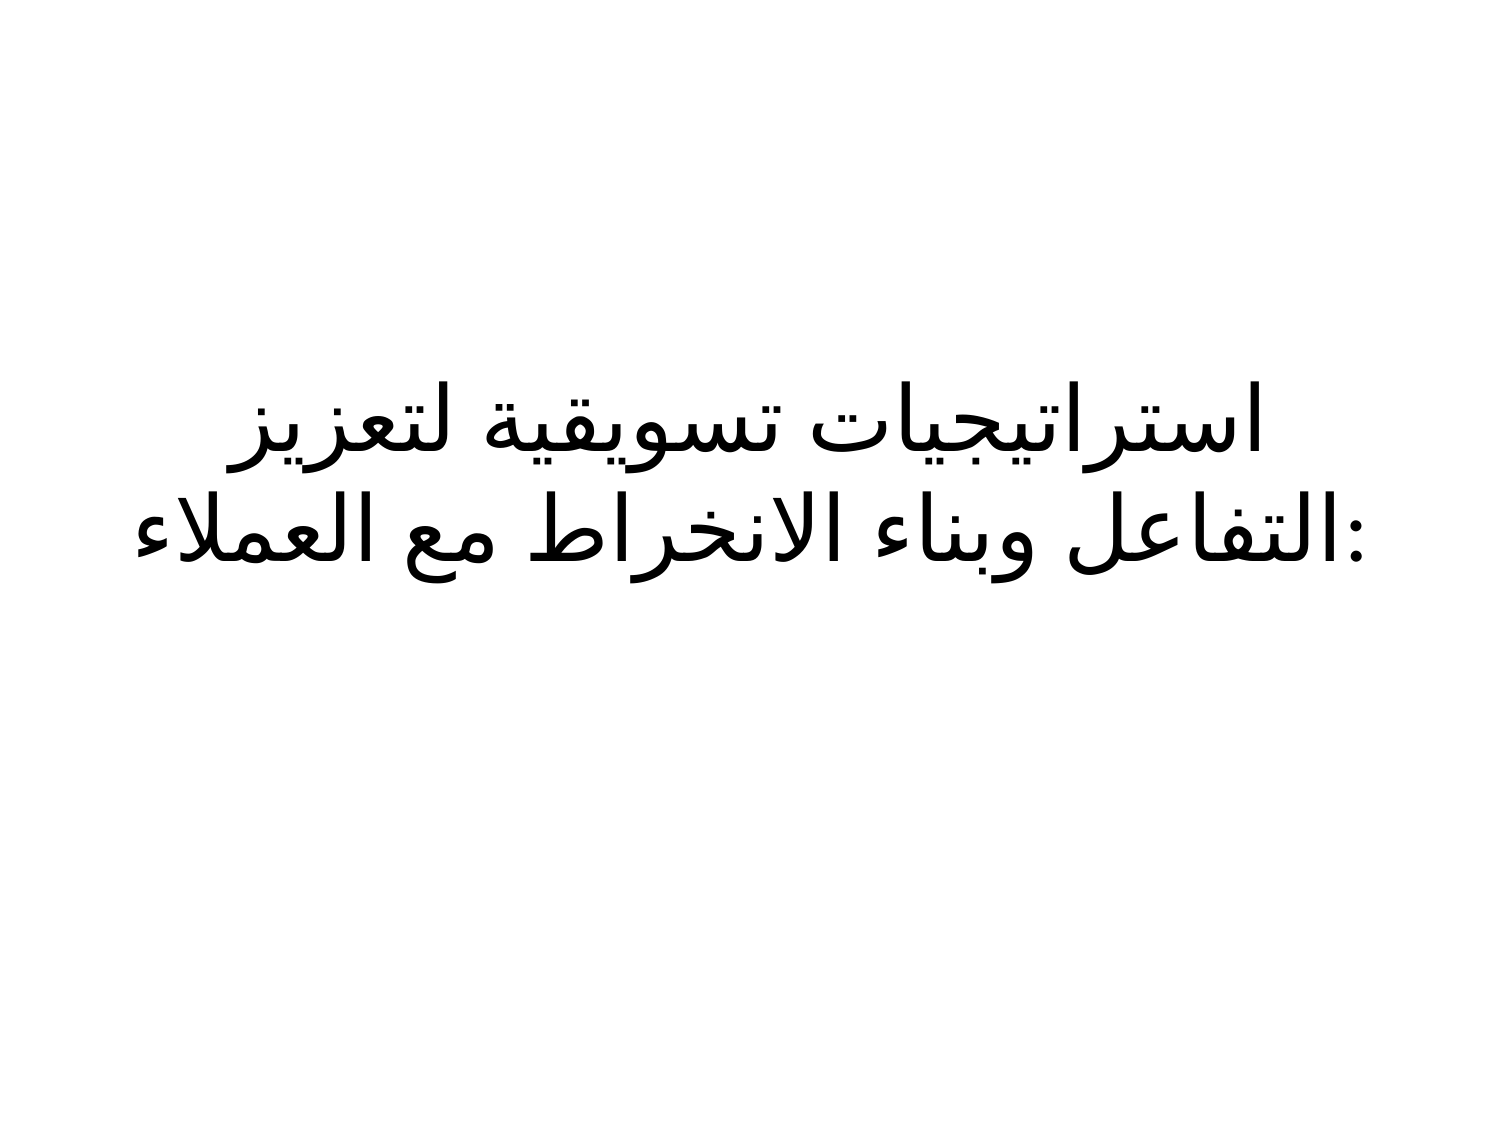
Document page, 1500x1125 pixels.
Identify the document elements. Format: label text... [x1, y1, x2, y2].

title استراتيجيات تسويقية لتعزيز التفاعل وبناء الانخراط مع العملاء: [112, 349, 1388, 591]
